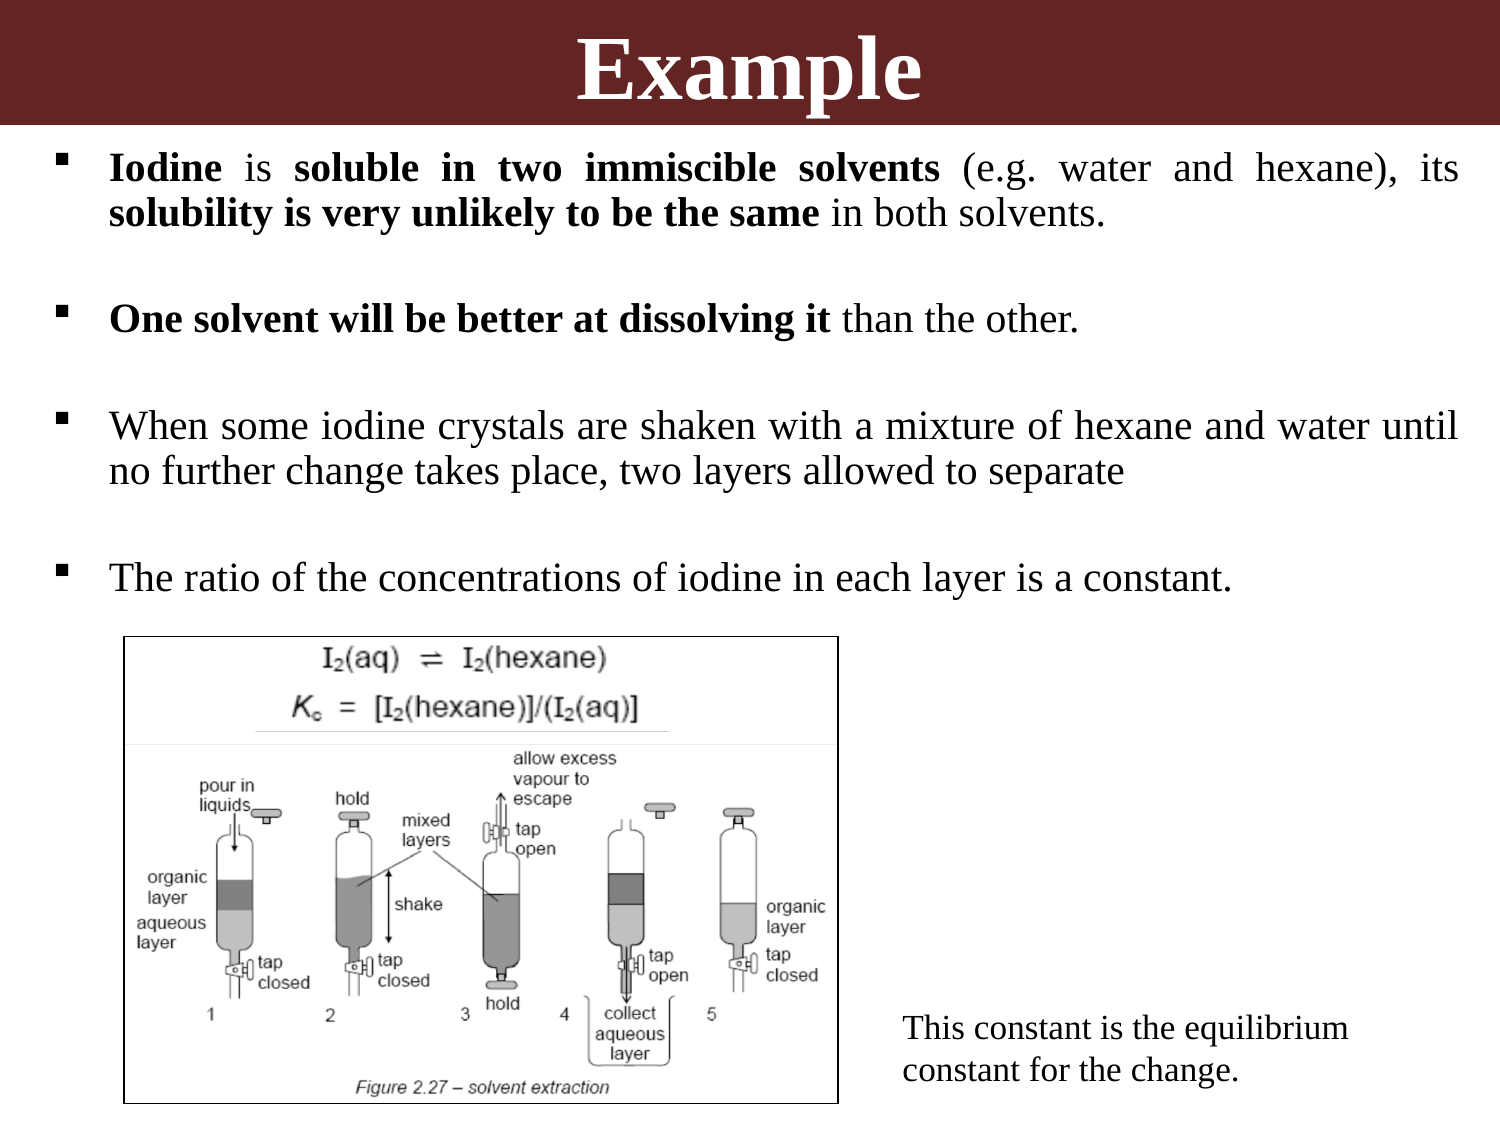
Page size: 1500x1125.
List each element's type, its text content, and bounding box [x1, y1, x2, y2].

picture [124, 637, 838, 1103]
title Example [0, 0, 1500, 125]
list Iodine is soluble in two immiscible solvents (e.g. water and hexane), its solubility is very unlikely to be the same in both solvents. One solvent will be better at dissolving it than the other. When some iodine crystals are shaken with a mixture of hexane and water until no further change takes place, two layers allowed to separate The ratio of the concentrations of iodine in each layer is a constant. [37, 137, 1475, 650]
text_box This constant is the equilibrium constant for the change. [887, 996, 1413, 1097]
